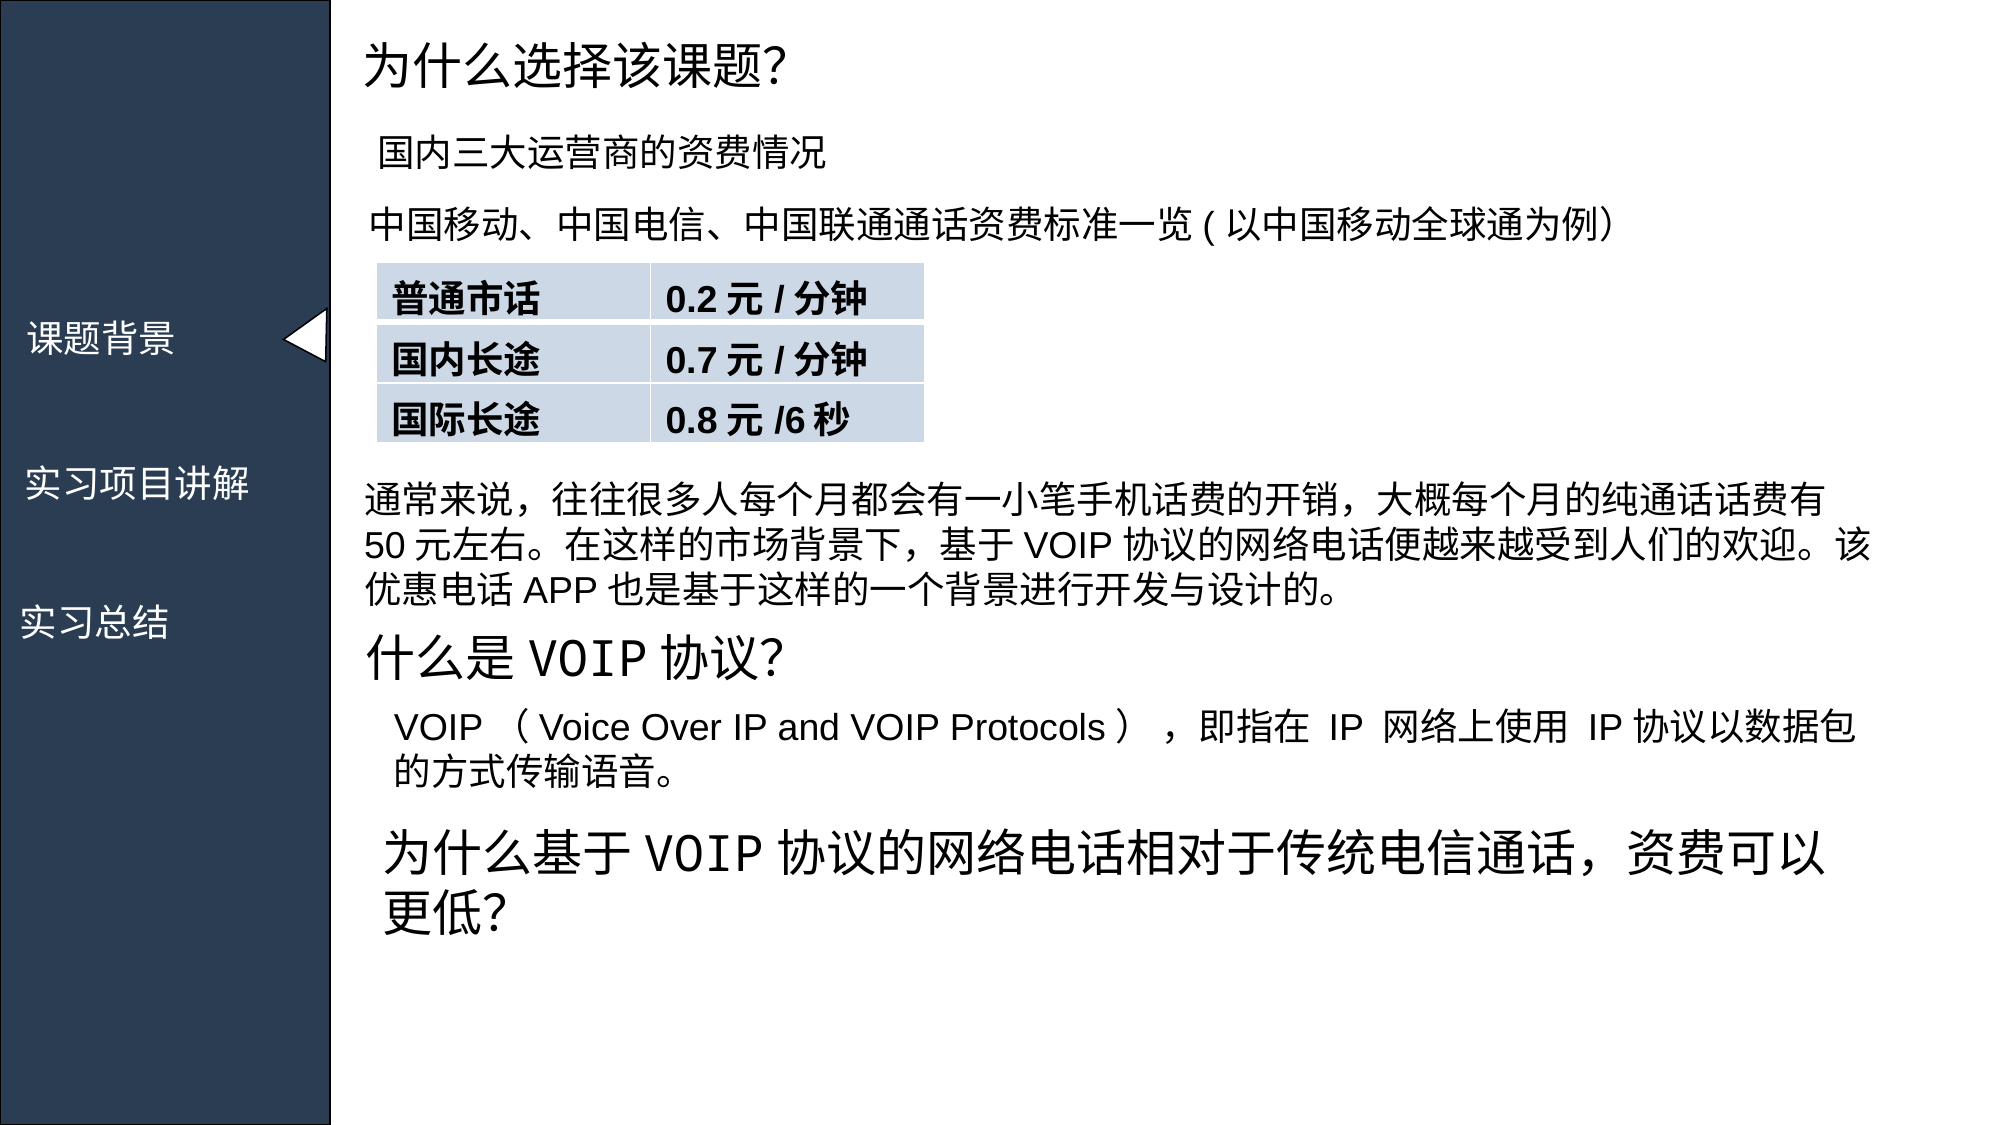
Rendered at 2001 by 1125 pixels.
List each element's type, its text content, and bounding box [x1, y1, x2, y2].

text_box 为什么选择该课题？ [347, 26, 828, 102]
text_box 实习项目讲解 [9, 453, 265, 513]
text_box 中国移动、中国电信、中国联通通话资费标准一览(以中国移动全球通为例） [353, 194, 1652, 344]
text_box VOIP（Voice Over IP and VOIP Protocols） ，即指在 IP 网络上使用 IP协议以数据包的方式传输语音。 [379, 695, 1874, 800]
table_header 普通市话 [377, 263, 650, 319]
text_box 实习总结 [4, 591, 185, 652]
text_box [0, 0, 331, 1125]
text_box 什么是VOIP协议？ [351, 619, 825, 695]
text_box 通常来说，往往很多人每个月都会有一小笔手机话费的开销，大概每个月的纯通话话费有 50元左右。在这样的市场背景下，基于VOIP协议的网络电话便越来越受到人们的欢迎。该 优惠电话APP也是基于这样的一个背景进行开发与设计的。 [349, 468, 1888, 618]
text_box 国内三大运营商的资费情况 [362, 121, 843, 182]
table_cell 国内长途 [377, 325, 650, 382]
text_box 课题背景 [11, 308, 192, 368]
text_box [283, 308, 327, 362]
text_box 为什么基于VOIP协议的网络电话相对于传统电信通话，资费可以更低？ [367, 814, 1844, 949]
table_cell 0.8元/6秒 [651, 384, 924, 442]
table_header 0.2元/分钟 [651, 263, 924, 319]
table_cell 0.7元/分钟 [651, 325, 924, 382]
table_cell 国际长途 [377, 384, 650, 442]
